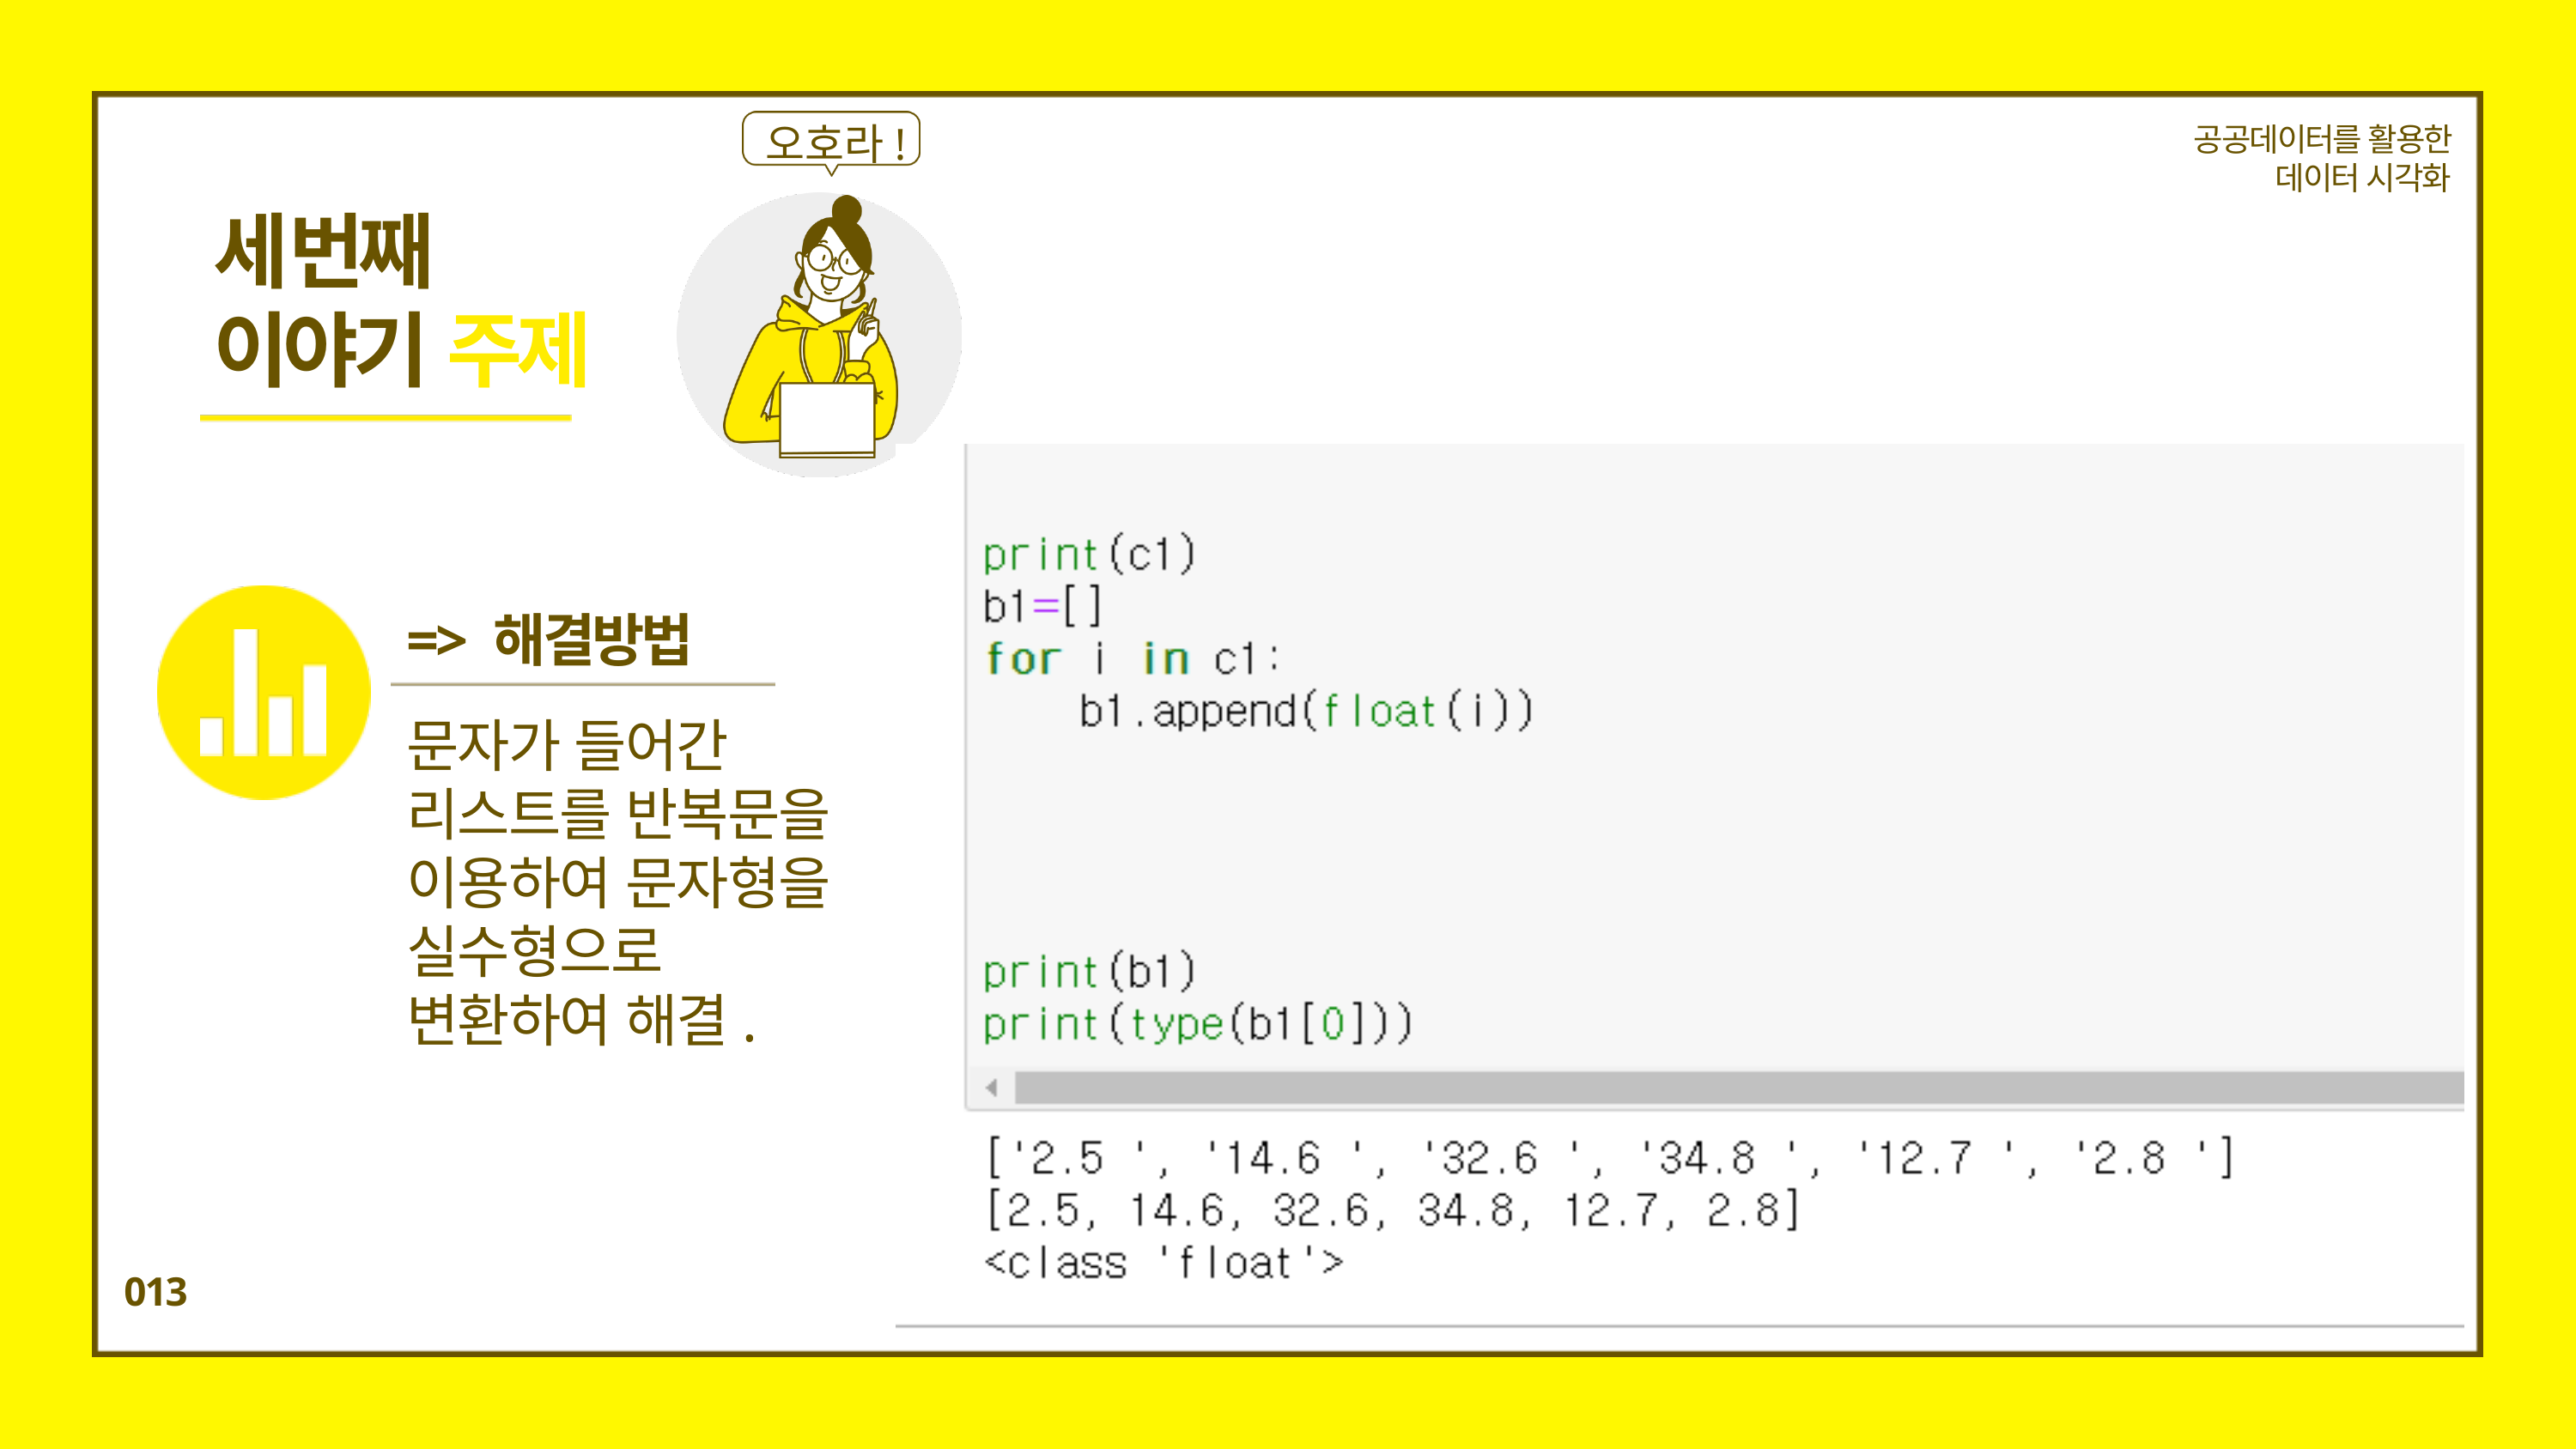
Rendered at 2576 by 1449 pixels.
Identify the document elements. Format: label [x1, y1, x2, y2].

text_box [741, 111, 920, 178]
text_box [156, 585, 371, 800]
text_box [199, 406, 572, 429]
text_box [200, 629, 326, 757]
picture [896, 444, 2464, 1338]
text_box [92, 91, 2484, 1357]
text_box [391, 680, 775, 689]
text_box [677, 192, 962, 477]
text_box [722, 195, 899, 458]
